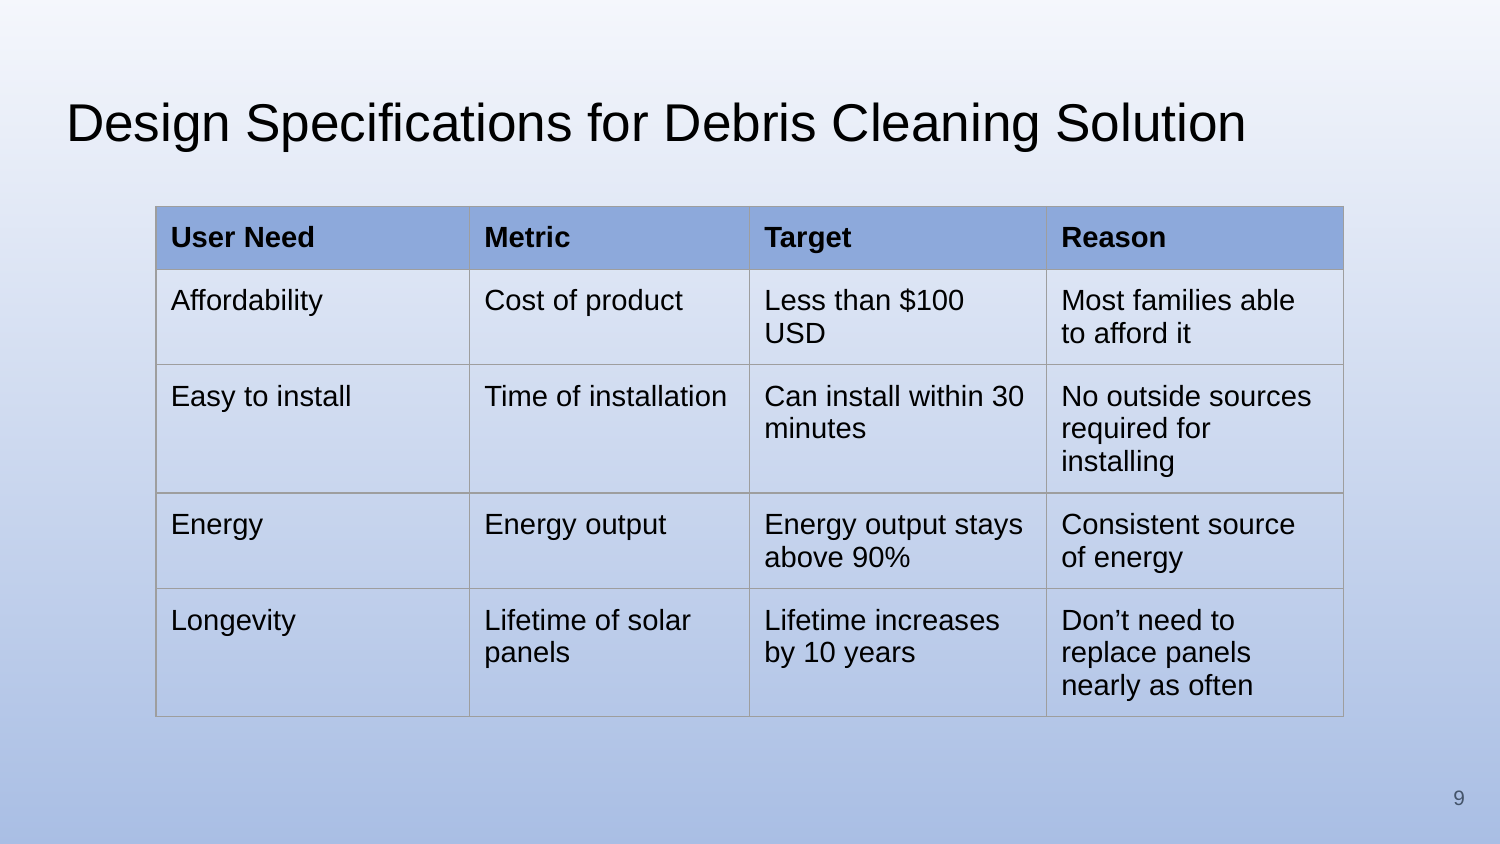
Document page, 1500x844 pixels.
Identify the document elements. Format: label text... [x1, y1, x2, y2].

table_cell Can install within 30 minutes [750, 365, 1046, 492]
table_header Metric [470, 207, 749, 269]
table_cell Longevity [157, 589, 469, 716]
table_cell Easy to install [157, 365, 469, 492]
table_cell Cost of product [470, 270, 749, 364]
table_cell Lifetime increases by 10 years [750, 589, 1046, 716]
table_cell Energy output [470, 494, 749, 588]
table_cell Less than $100 USD [750, 270, 1046, 364]
table_header User Need [157, 207, 469, 269]
table_cell Time of installation [470, 365, 749, 492]
table_cell Don’t need to replace panels nearly as often [1047, 589, 1343, 716]
table_cell Consistent source of energy [1047, 494, 1343, 588]
table_cell Energy output stays above 90% [750, 494, 1046, 588]
table_cell Energy [157, 494, 469, 588]
table_cell Lifetime of solar panels [470, 589, 749, 716]
table_header Reason [1047, 207, 1343, 269]
table_header Target [750, 207, 1046, 269]
table_cell Affordability [157, 270, 469, 364]
table_cell Most families able to afford it [1047, 270, 1343, 364]
title Design Specifications for Debris Cleaning Solution [51, 72, 1449, 167]
slide_number ‹#› [1389, 764, 1480, 830]
table_cell No outside sources required for installing [1047, 365, 1343, 492]
